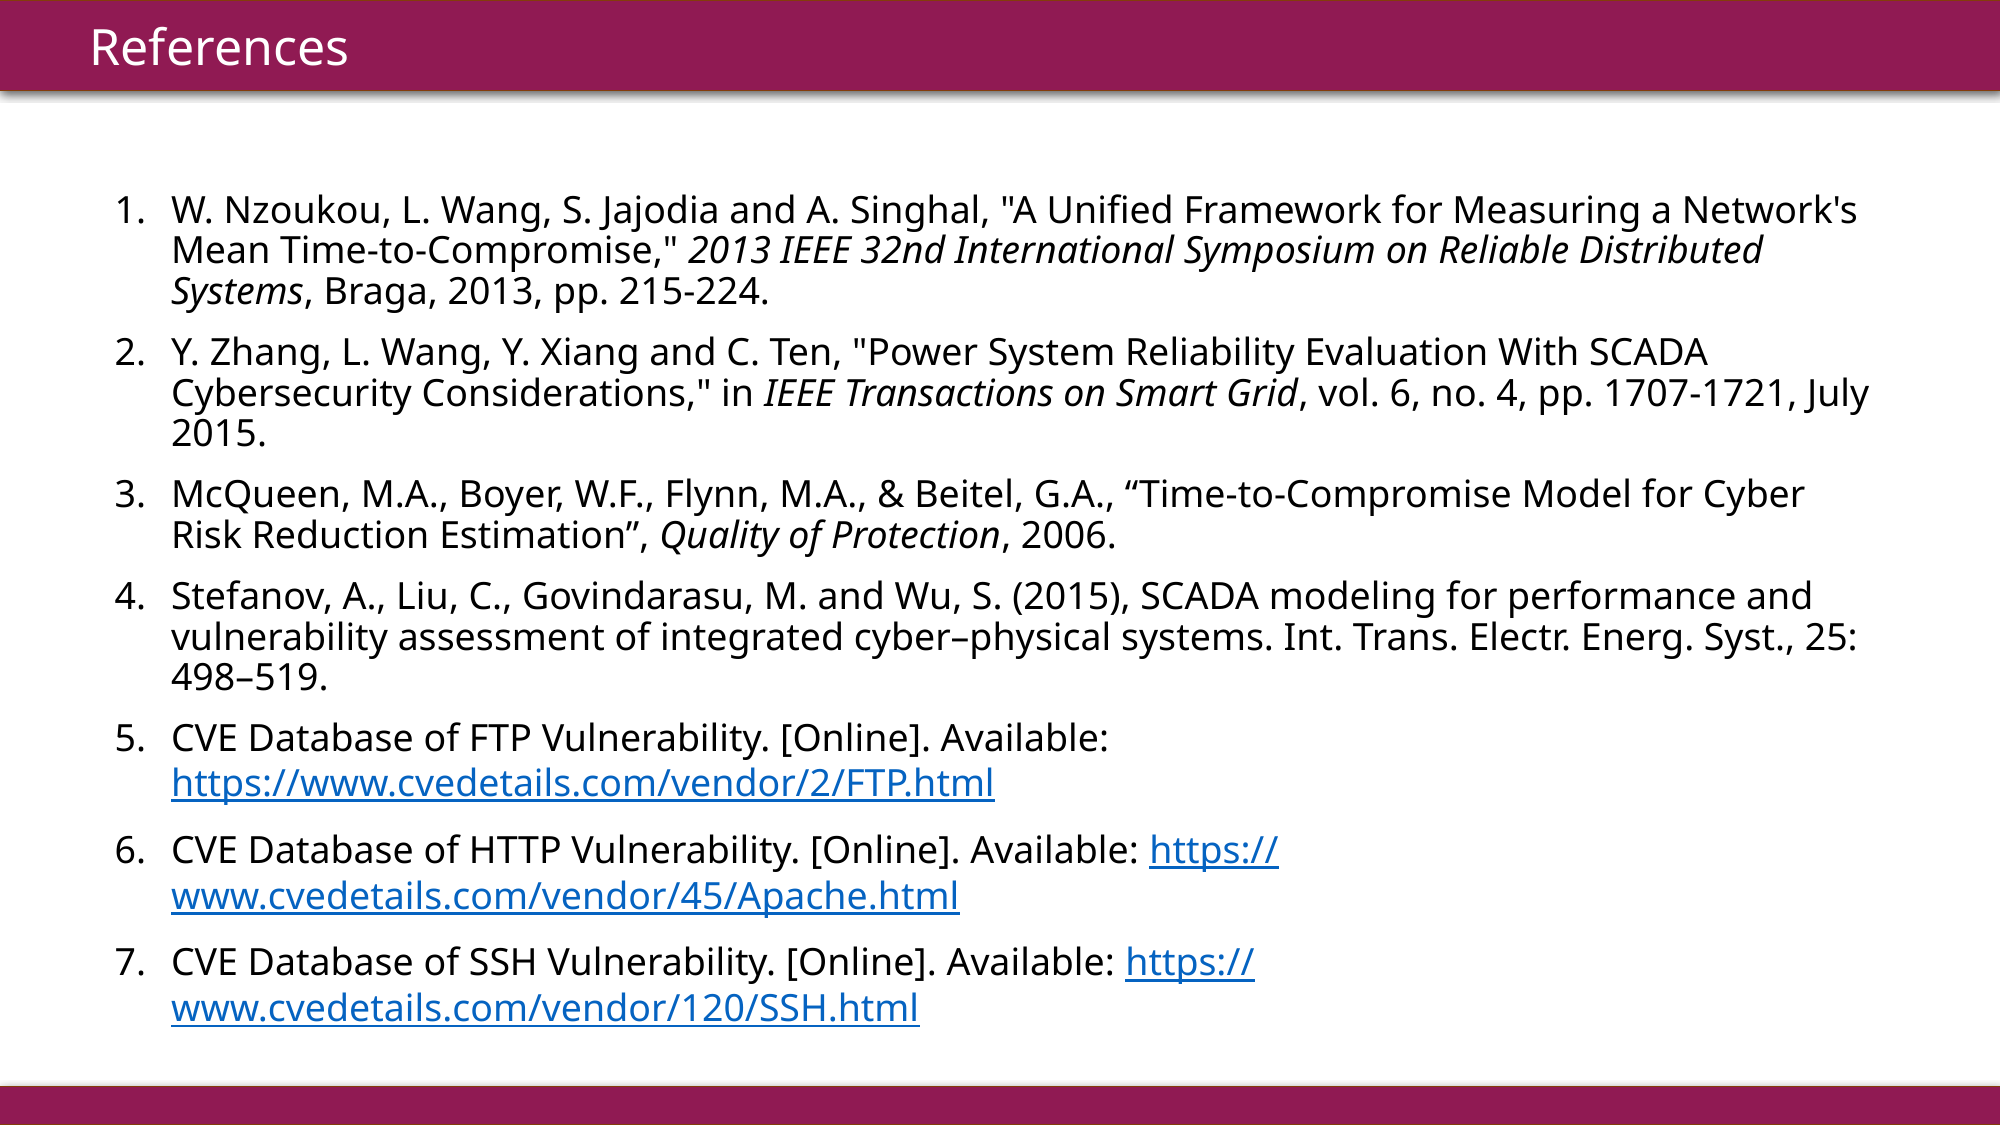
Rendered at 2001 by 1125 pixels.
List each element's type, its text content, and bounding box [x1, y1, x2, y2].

text_box [0, 1086, 2000, 1125]
text_box References [0, 0, 2000, 91]
text_box [0, 103, 2000, 1083]
text_box W. Nzoukou, L. Wang, S. Jajodia and A. Singhal, "A Unified Framework for Measuring a Network's Mean Time-to-Compromise," 2013 IEEE 32nd International Symposium on Reliable Distributed Systems, Braga, 2013, pp. 215-224. Y. Zhang, L. Wang, Y. Xiang and C. Ten, "Power System Reliability Evaluation With SCADA Cybersecurity Considerations," in IEEE Transactions on Smart Grid, vol. 6, no. 4, pp. 1707-1721, July 2015. McQueen, M.A., Boyer, W.F., Flynn, M.A., & Beitel, G.A., “Time-to-Compromise Model for Cyber Risk Reduction Estimation”, Quality of Protection, 2006. Stefanov, A., Liu, C., Govindarasu, M. and Wu, S. (2015), SCADA modeling for performance and vulnerability assessment of integrated cyber–physical systems. Int. Trans. Electr. Energ. Syst., 25: 498–519. CVE Database of FTP Vulnerability. [Online]. Available: https://www.cvedetails.com/vendor/2/FTP.html CVE Database of HTTP Vulnerability. [Online]. Available: https://www.cvedetails.com/vendor/45/Apache.html CVE Database of SSH Vulnerability. [Online]. Available: https://www.cvedetails.com/vendor/120/SSH.html [99, 183, 1900, 1014]
